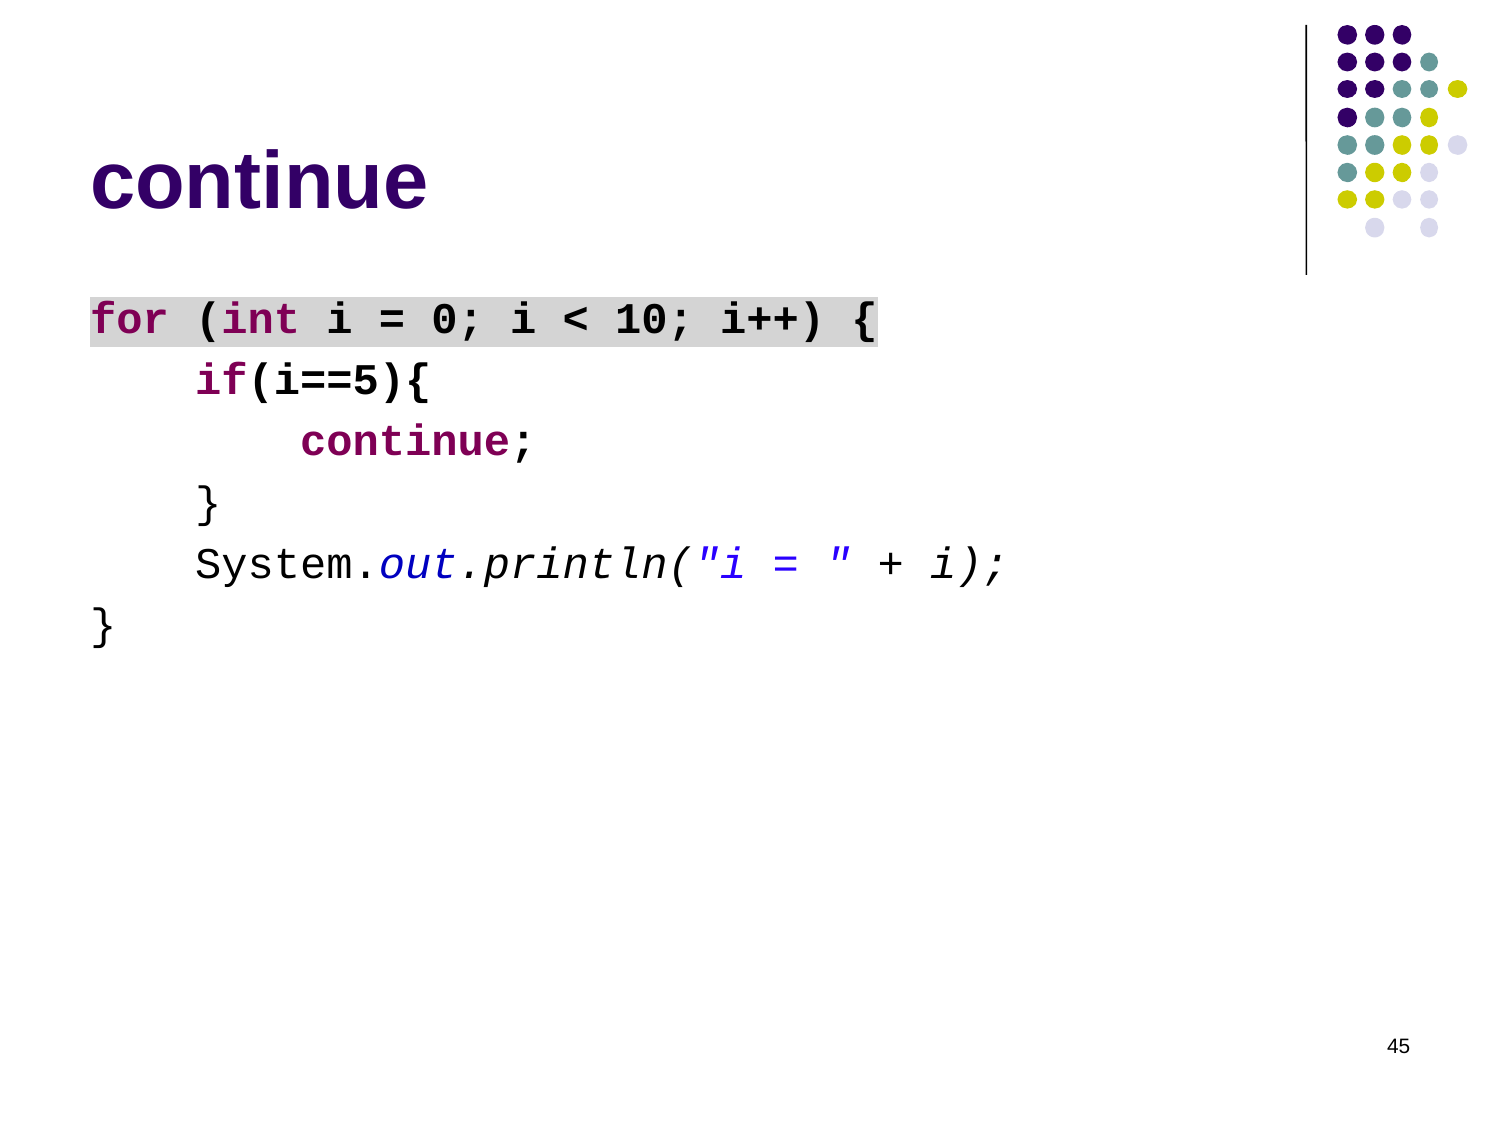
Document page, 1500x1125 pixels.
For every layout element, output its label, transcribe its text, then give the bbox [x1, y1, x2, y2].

slide_number 45 [1074, 1024, 1426, 1101]
list for (int i = 0; i < 10; i++) { if(i==5){ continue; } System.out.println("i = " + i); } [75, 282, 1425, 1006]
title continue [75, 20, 1313, 233]
